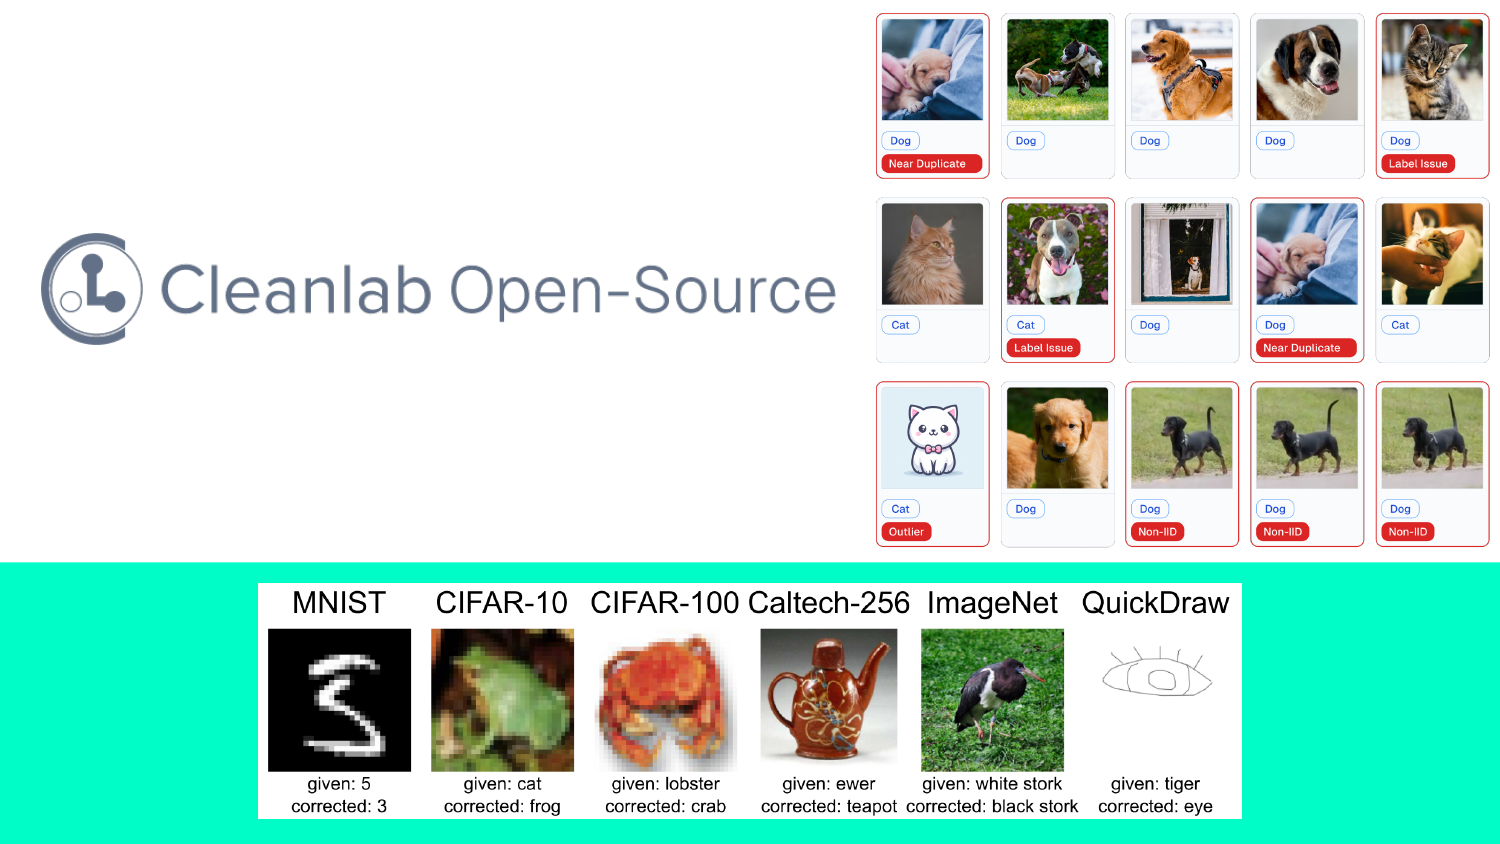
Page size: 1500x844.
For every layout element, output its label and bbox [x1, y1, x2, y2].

picture [257, 582, 1242, 820]
picture [865, 0, 1500, 563]
picture [41, 233, 840, 346]
